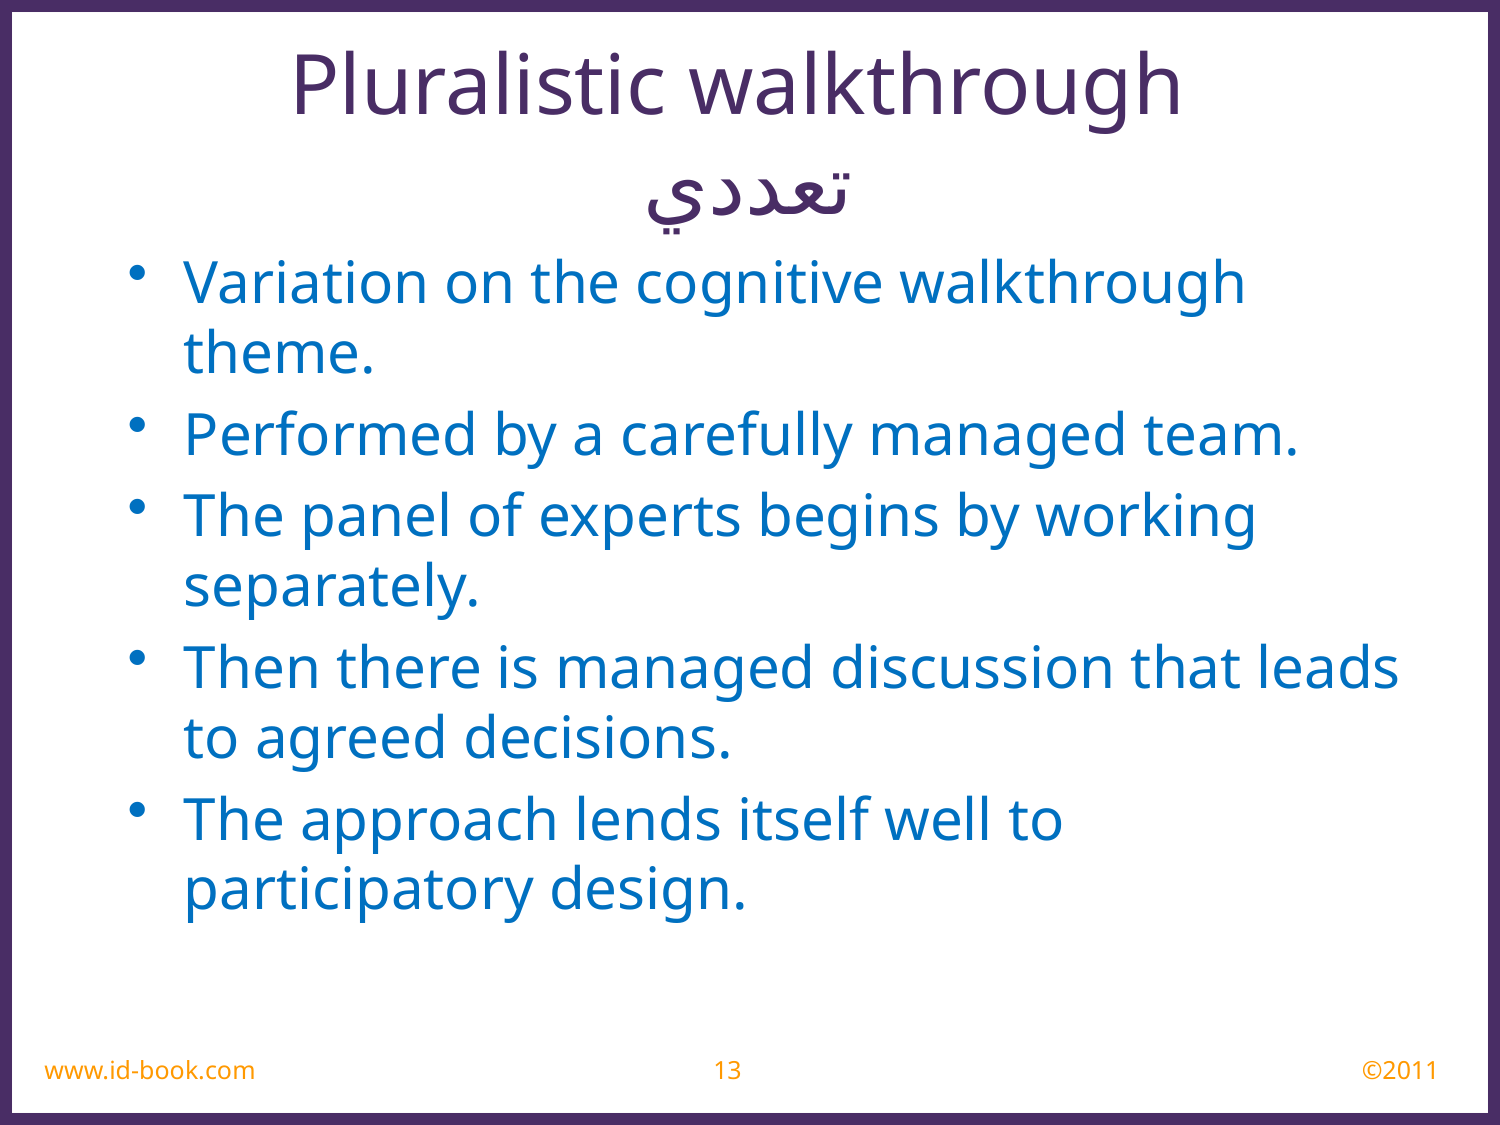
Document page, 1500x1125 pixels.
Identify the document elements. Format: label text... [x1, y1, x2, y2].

list Variation on the cognitive walkthrough theme. Performed by a carefully managed team. The panel of experts begins by working separately. Then there is managed discussion that leads to agreed decisions. The approach lends itself well to participatory design. [112, 237, 1426, 1001]
footer 13 [489, 1046, 966, 1125]
picture [0, 0, 1500, 1125]
slide_number www.id-book.com [29, 1046, 380, 1125]
title Pluralistic walkthrough تعددي [99, 37, 1376, 226]
